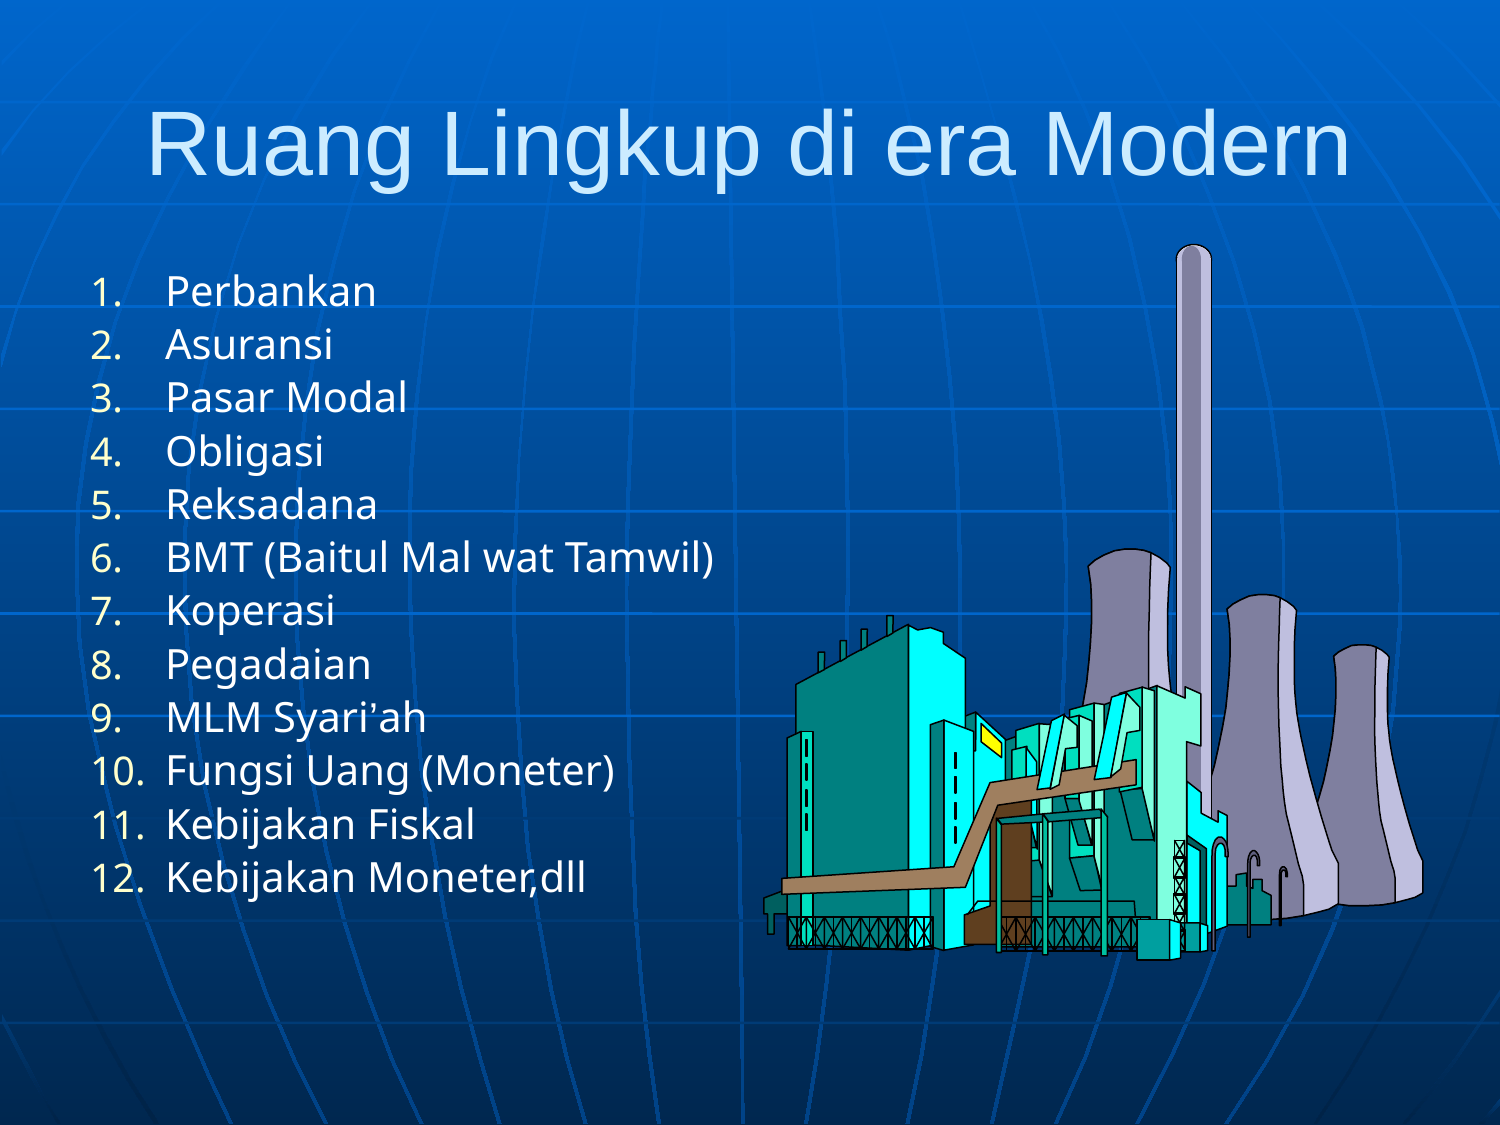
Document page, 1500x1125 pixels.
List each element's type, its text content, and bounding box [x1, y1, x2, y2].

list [762, 243, 1426, 965]
title Ruang Lingkup di era Modern [74, 45, 1426, 233]
list Perbankan Asuransi Pasar Modal Obligasi Reksadana BMT (Baitul Mal wat Tamwil) Koperasi Pegadaian MLM Syari’ah Fungsi Uang (Moneter) Kebijakan Fiskal Kebijakan Moneter,dll [74, 262, 738, 1006]
